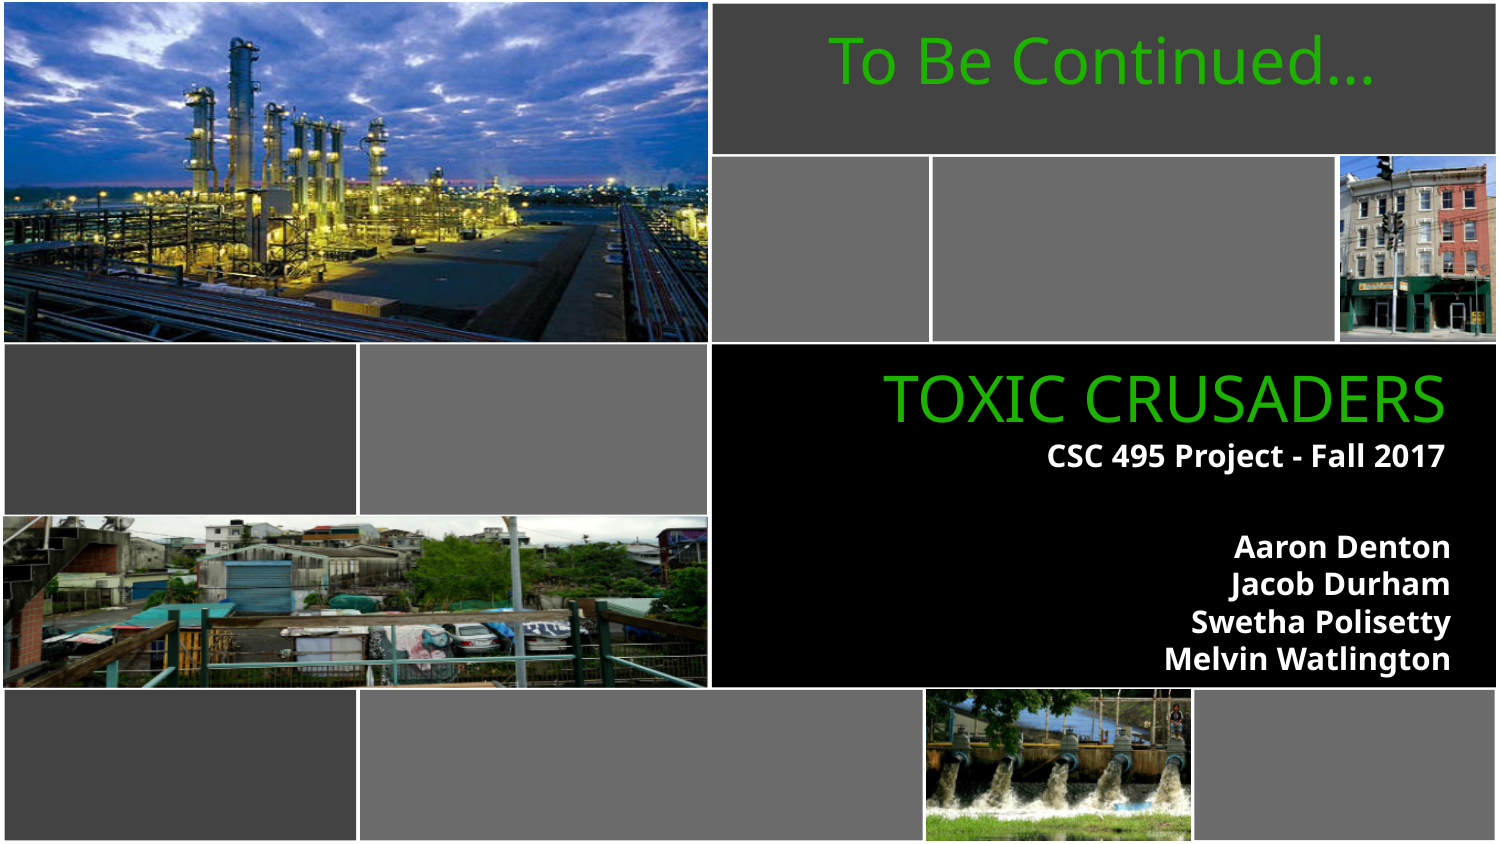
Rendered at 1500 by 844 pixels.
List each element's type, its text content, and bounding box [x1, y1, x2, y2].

text_box To Be Continued… [779, 21, 1383, 95]
text_box CSC 495 Project - Fall 2017 [983, 434, 1452, 475]
picture [1340, 156, 1497, 342]
picture [3, 516, 708, 688]
picture [4, 2, 708, 342]
text_box [932, 156, 1335, 342]
text_box [4, 696, 357, 841]
text_box [4, 349, 357, 515]
text_box [359, 350, 707, 515]
picture [926, 689, 1191, 841]
text_box Aaron Denton Jacob Durham Swetha Polisetty Melvin Watlington [1145, 534, 1457, 670]
text_box [712, 156, 929, 342]
text_box [712, 3, 1496, 155]
text_box [711, 344, 1496, 688]
text_box [1194, 689, 1495, 841]
text_box [360, 689, 923, 841]
text_box TOXIC CRUSADERS [764, 360, 1453, 433]
